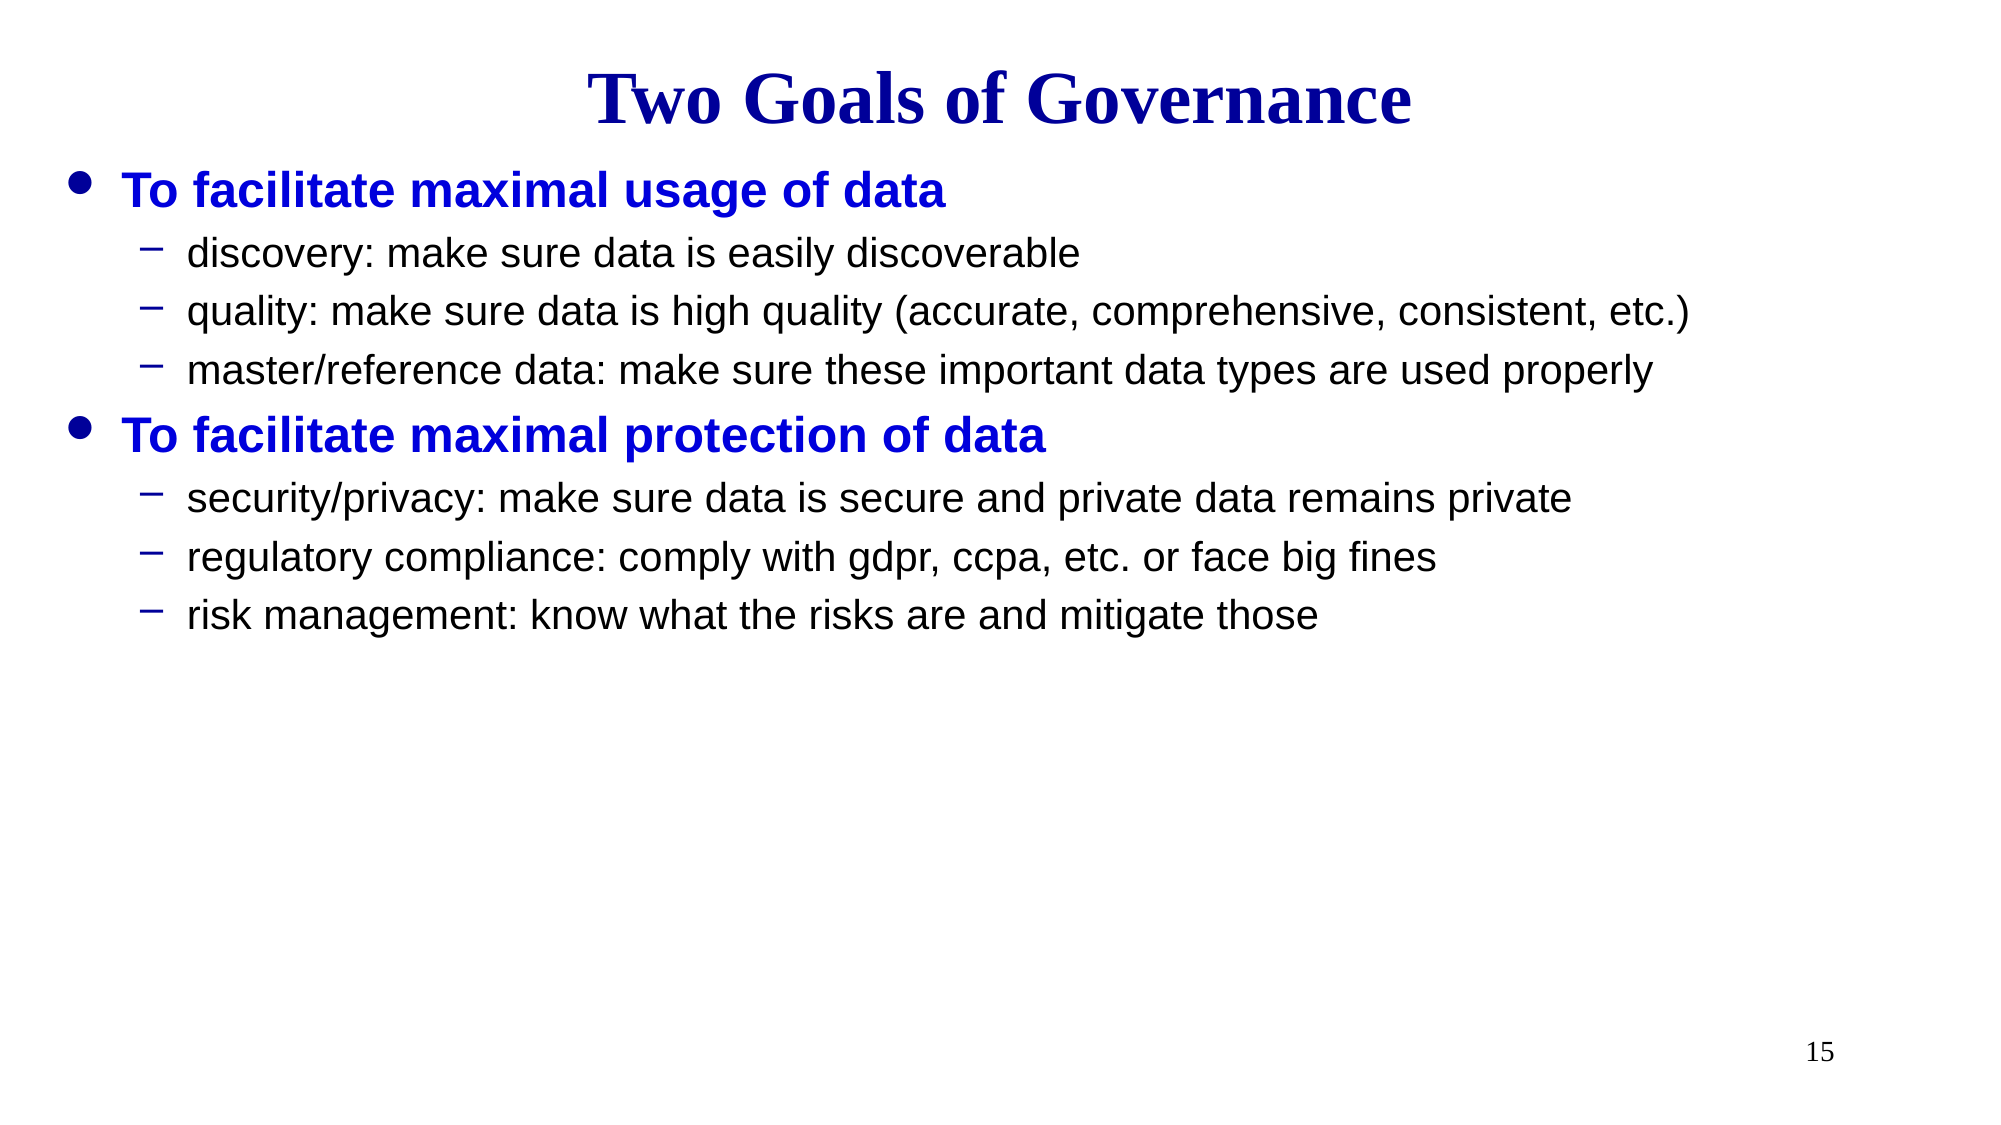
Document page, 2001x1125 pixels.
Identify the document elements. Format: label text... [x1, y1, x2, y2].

slide_number 15 [1432, 1024, 1851, 1101]
title Two Goals of Governance [149, 37, 1851, 149]
list To facilitate maximal usage of data discovery: make sure data is easily discoverable quality: make sure data is high quality (accurate, comprehensive, consistent, etc.) master/reference data: make sure these important data types are used properly To facilitate maximal protection of data security/privacy: make sure data is secure and private data remains private regulatory compliance: comply with gdpr, ccpa, etc. or face big fines risk management: know what the risks are and mitigate those [49, 149, 1951, 1001]
